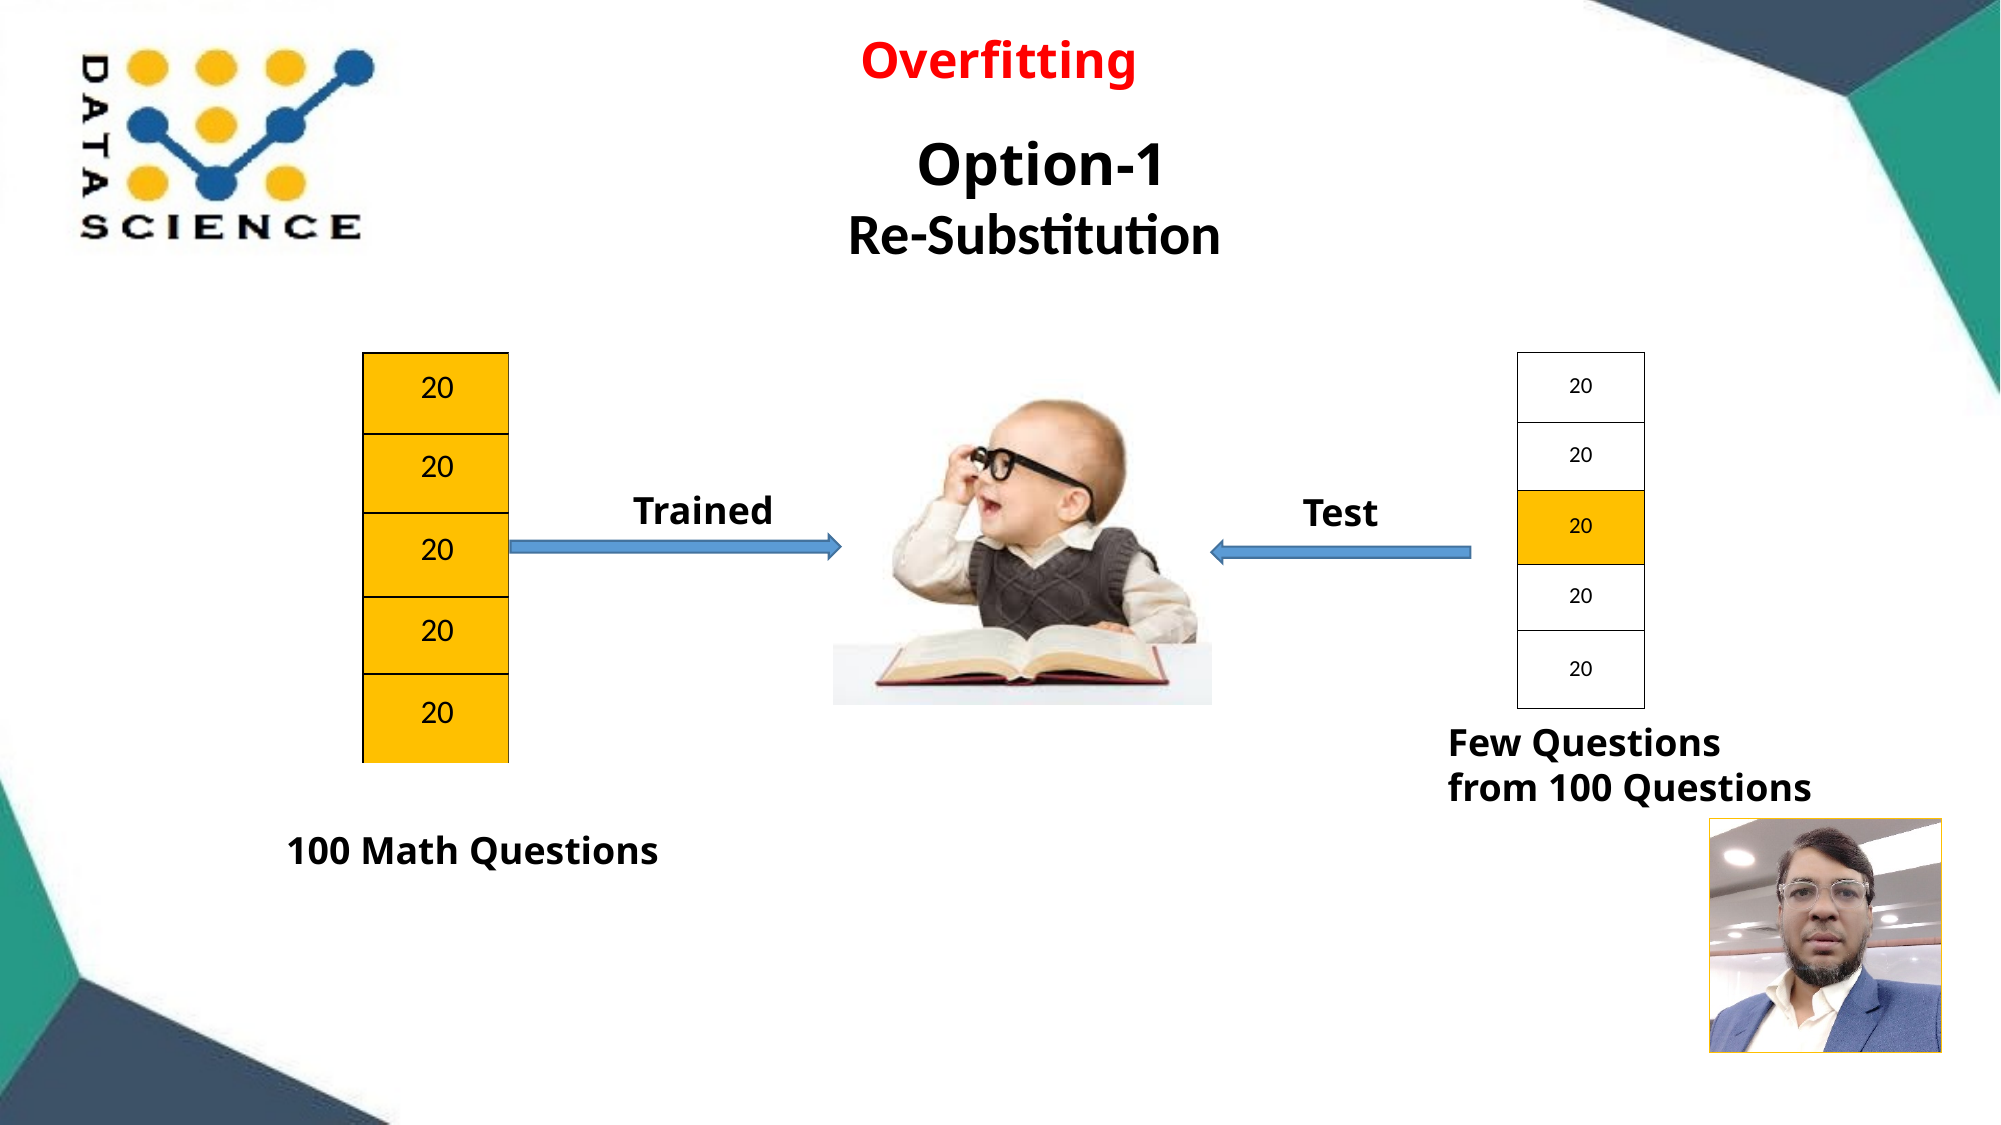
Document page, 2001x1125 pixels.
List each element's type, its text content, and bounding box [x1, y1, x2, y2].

picture [0, 0, 2001, 1125]
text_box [361, 352, 511, 765]
text_box Option-1 Re-Substitution [834, 119, 1251, 274]
text_box Test [1287, 481, 1394, 542]
table_cell 20 [1518, 423, 1644, 490]
text_box 100 Math Questions [271, 819, 675, 879]
table_cell 20 [1518, 491, 1644, 564]
table_cell 20 [1518, 631, 1644, 708]
text_box [1212, 538, 1472, 566]
table_header 20 [1518, 353, 1644, 422]
text_box [511, 532, 833, 561]
text_box Trained [618, 479, 789, 540]
table_cell 20 [1518, 565, 1644, 630]
text_box Few Questions from 100 Questions [1432, 711, 1838, 817]
text_box Overfitting [510, 12, 1488, 166]
